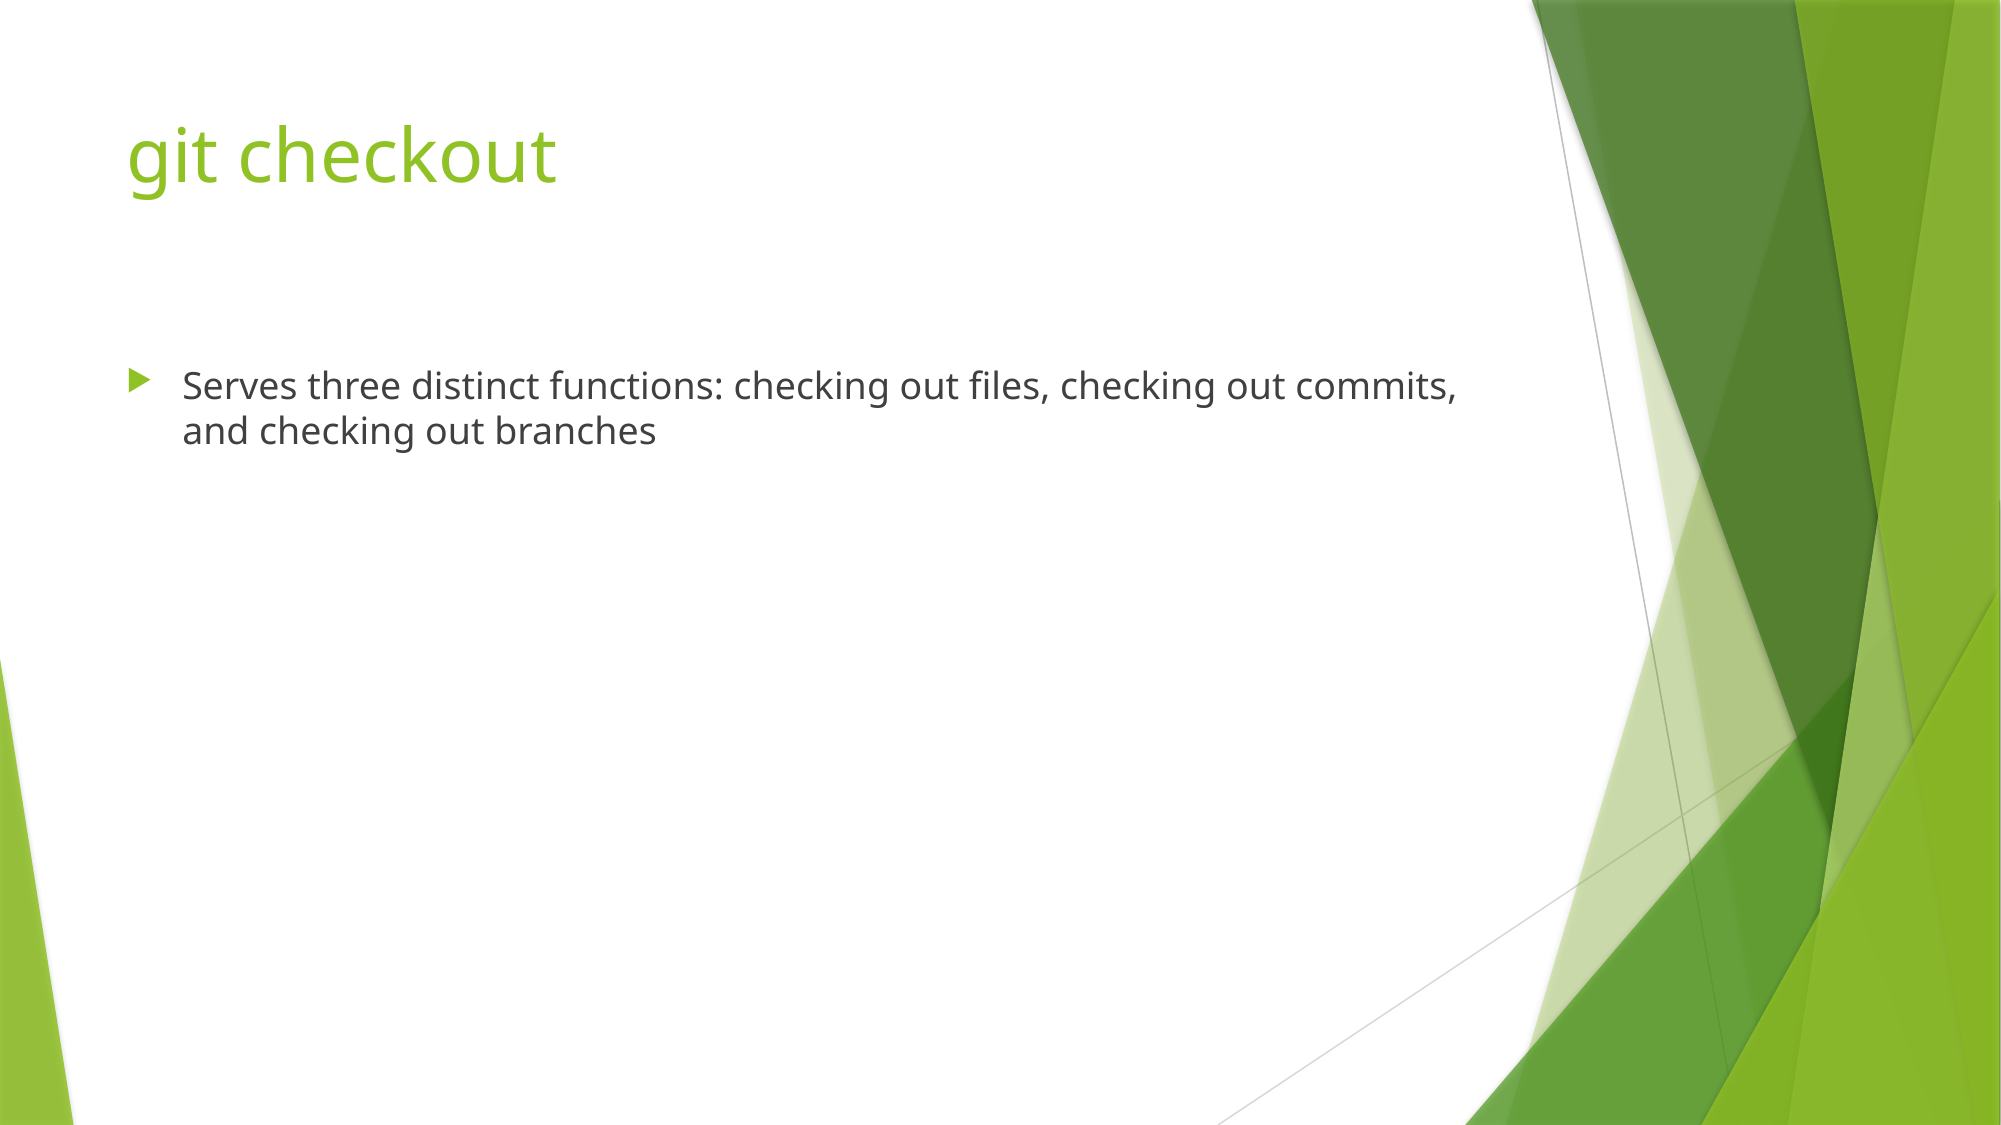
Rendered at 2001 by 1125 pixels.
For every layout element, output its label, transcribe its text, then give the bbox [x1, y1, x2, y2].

title git checkout [111, 99, 1522, 317]
list Serves three distinct functions: checking out files, checking out commits, and checking out branches [111, 354, 1522, 992]
